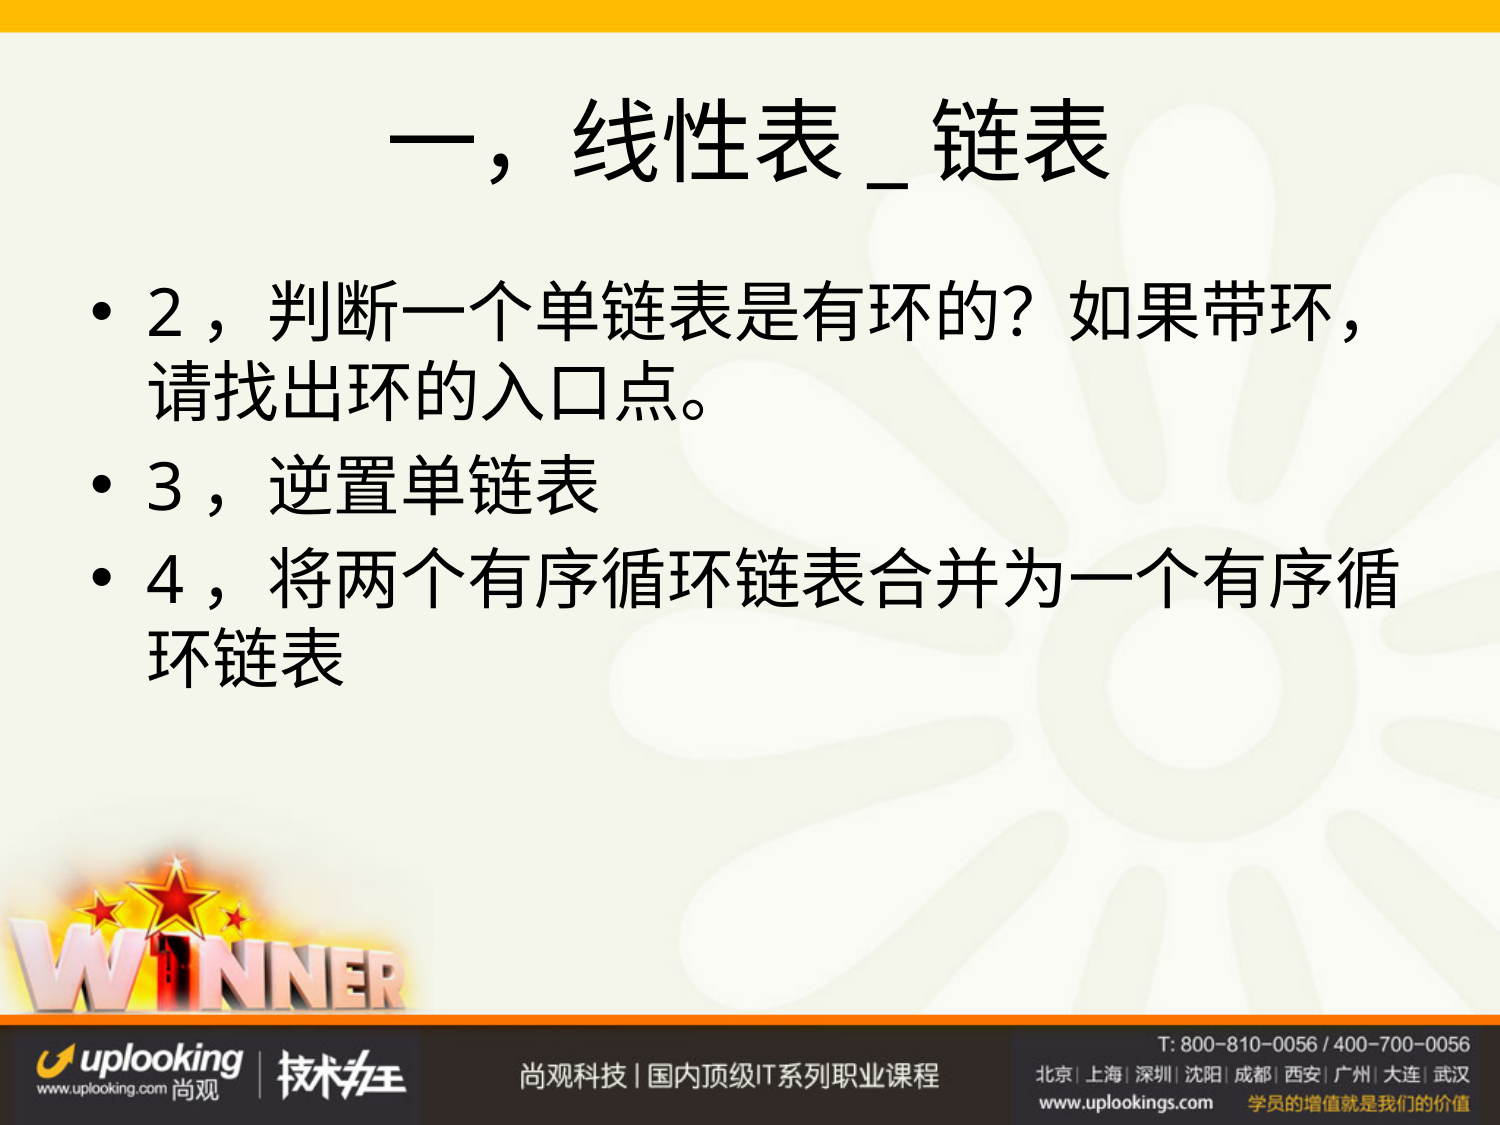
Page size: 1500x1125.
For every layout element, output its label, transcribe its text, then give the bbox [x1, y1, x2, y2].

picture [0, 0, 1500, 1125]
title 一，线性表_链表 [75, 45, 1425, 233]
list 2，判断一个单链表是有环的？如果带环，请找出环的入口点。 3，逆置单链表 4，将两个有序循环链表合并为一个有序循环链表 [75, 262, 1425, 1005]
